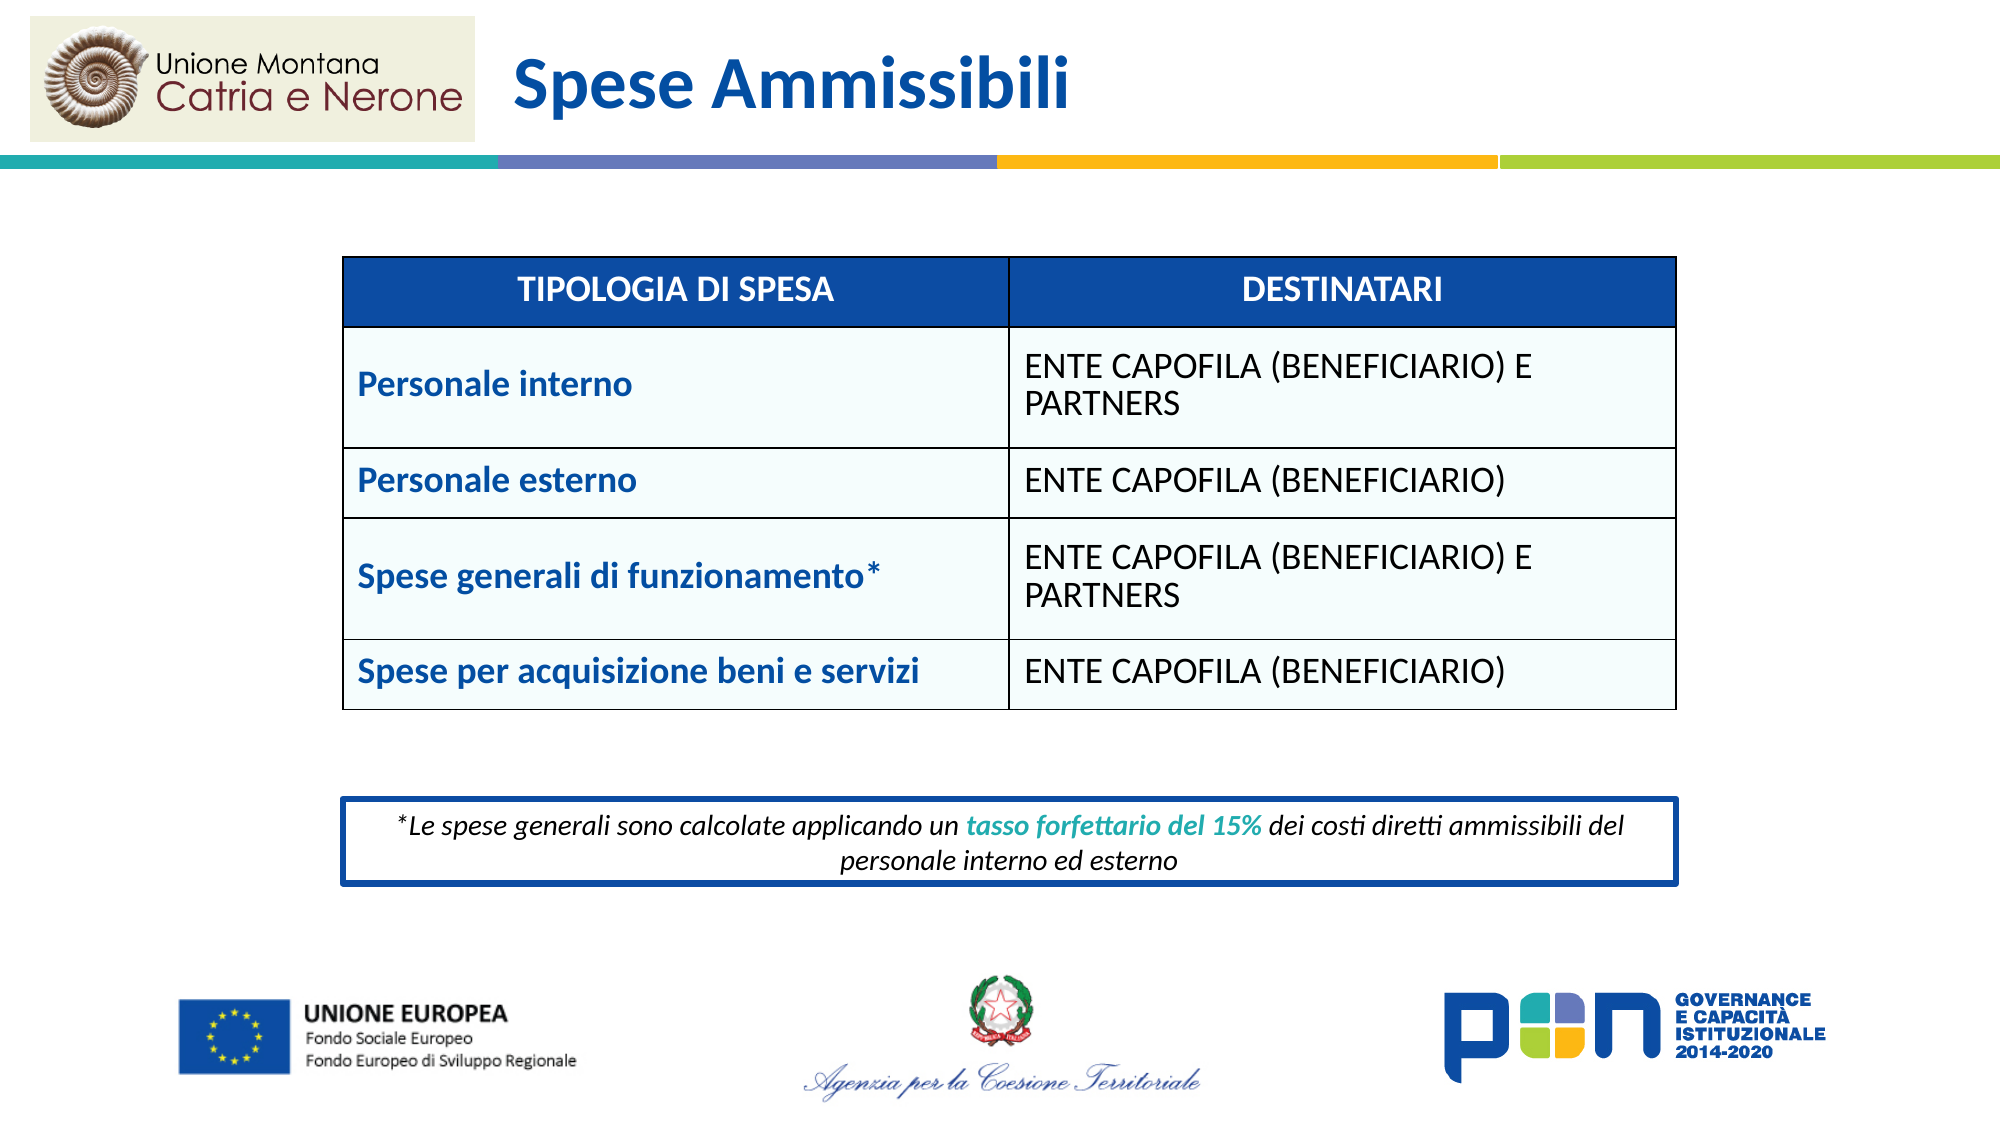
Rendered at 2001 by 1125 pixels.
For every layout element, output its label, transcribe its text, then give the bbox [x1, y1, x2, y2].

table_cell Personale interno [344, 328, 1008, 447]
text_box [160, 947, 1840, 1125]
table_cell Personale esterno [344, 449, 1008, 517]
table_cell ENTE CAPOFILA (BENEFICIARIO) [1010, 640, 1675, 709]
table_cell Spese per acquisizione beni e servizi [344, 640, 1008, 709]
text_box *Le spese generali sono calcolate applicando un tasso forfettario del 15% dei costi diretti ammissibili del personale interno ed esterno [342, 798, 1676, 884]
picture [30, 16, 475, 142]
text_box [0, 155, 2000, 168]
table_cell Spese generali di funzionamento* [344, 519, 1008, 639]
table_cell ENTE CAPOFILA (BENEFICIARIO) E PARTNERS [1010, 519, 1675, 639]
table_header TIPOLOGIA DI SPESA [344, 258, 1008, 326]
text_box Spese Ammissibili [498, 26, 1877, 132]
table_cell ENTE CAPOFILA (BENEFICIARIO) [1010, 449, 1675, 517]
table_cell ENTE CAPOFILA (BENEFICIARIO) E PARTNERS [1010, 328, 1675, 447]
table_header DESTINATARI [1010, 258, 1675, 326]
